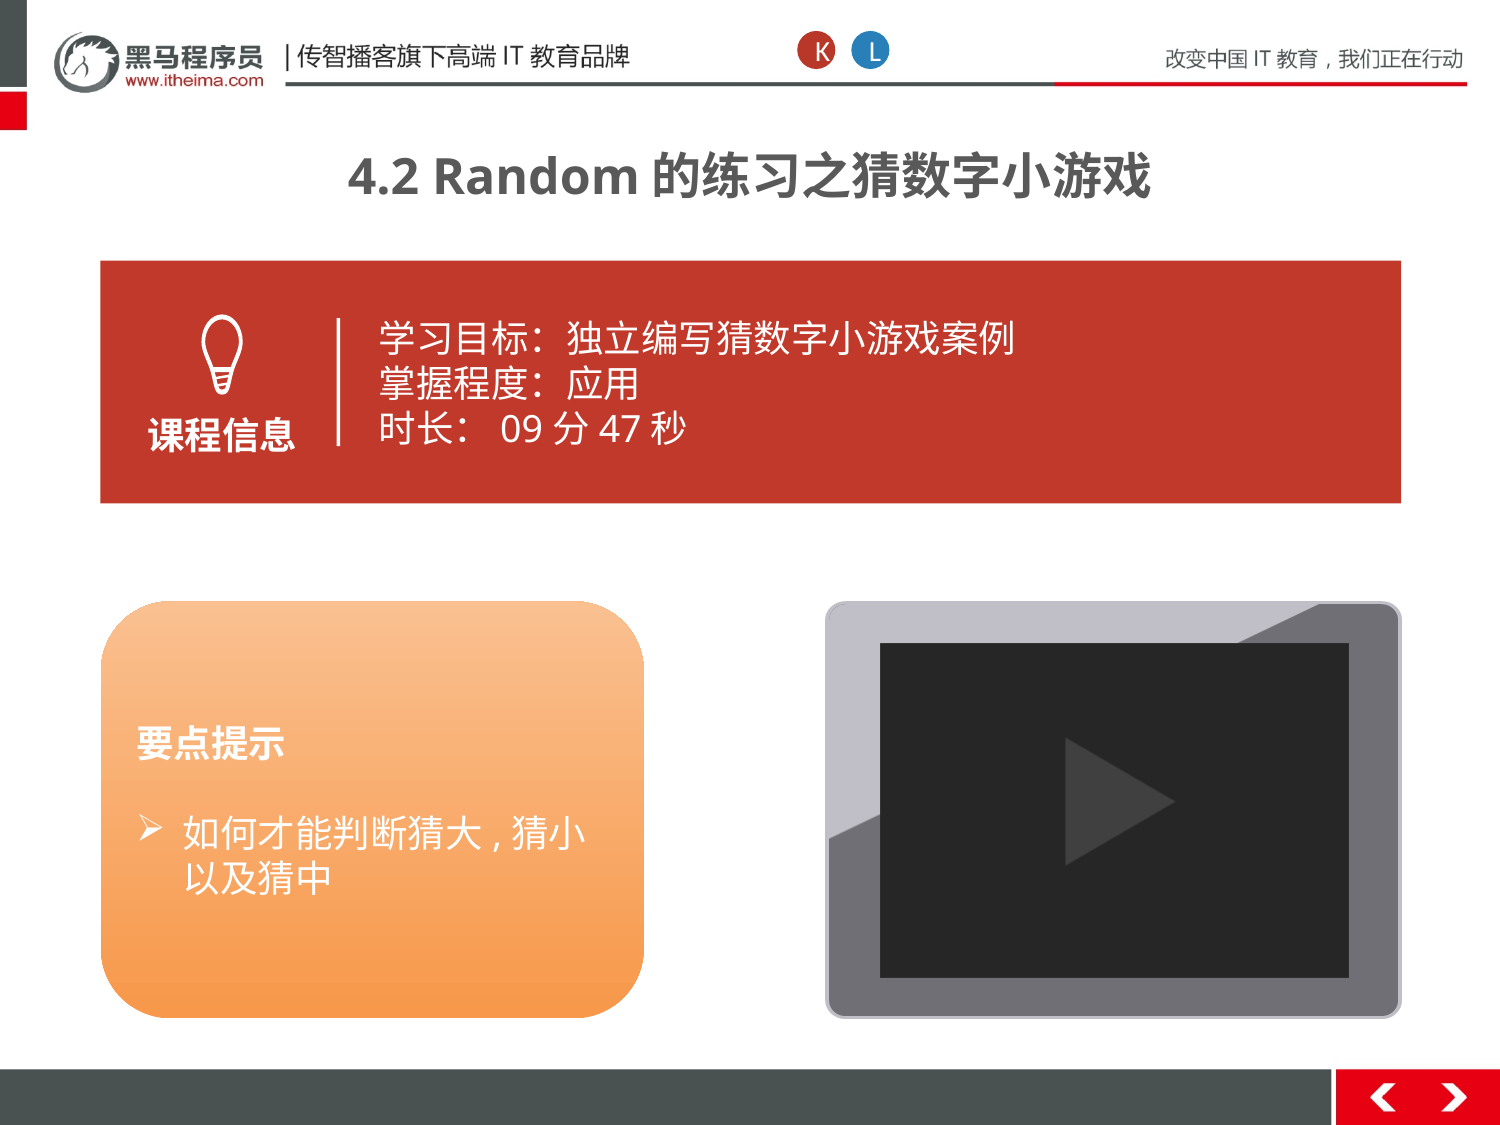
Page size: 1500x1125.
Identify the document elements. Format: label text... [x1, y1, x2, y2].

text_box L [849, 28, 892, 72]
text_box 学习目标：独立编写猜数字小游戏案例 掌握程度：应用 时长：09分47秒 [364, 307, 1329, 458]
text_box K [795, 28, 838, 72]
picture [0, 209, 1500, 1125]
picture [0, 0, 1500, 137]
text_box [98, 258, 1403, 505]
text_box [130, 314, 314, 466]
text_box 要点提示 如何才能判断猜大,猜小以及猜中 [100, 601, 644, 1019]
text_box [335, 316, 342, 448]
text_box 4.2 Random的练习之猜数字小游戏 [0, 137, 1500, 209]
